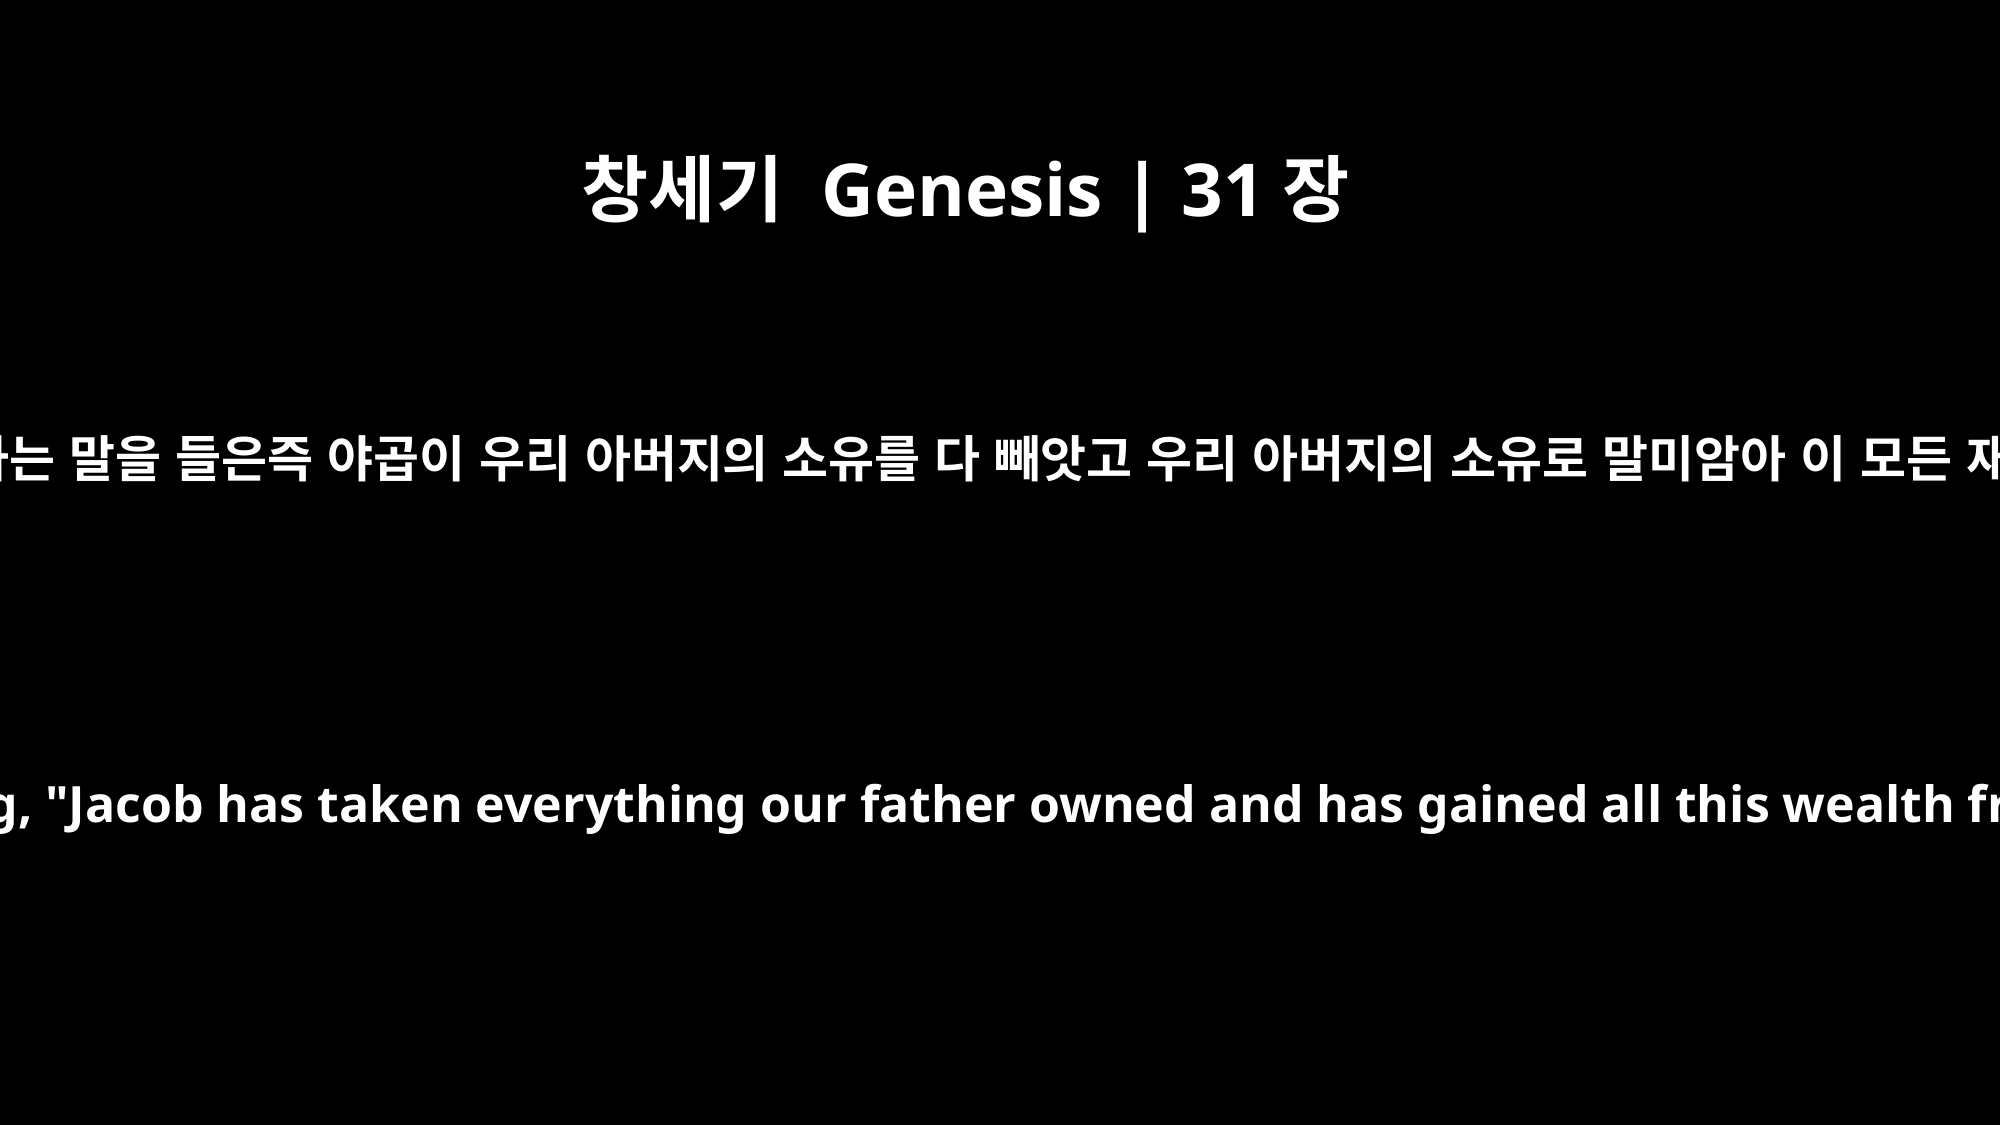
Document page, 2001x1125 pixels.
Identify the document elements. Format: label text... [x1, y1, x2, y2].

text_box 1 야곱이 라반의 아들들이 하는 말을 들은즉 야곱이 우리 아버지의 소유를 다 빼앗고 우리 아버지의 소유로 말미암아 이 모든 재물을 모았다 하는지라 [0, 359, 2000, 495]
text_box 창세기 Genesis | 31장 [566, 136, 1365, 239]
text_box Jacob heard that Laban's sons were saying, "Jacob has taken everything our father owned and has gained all this wealth from what belonged to our father." [0, 764, 2000, 840]
